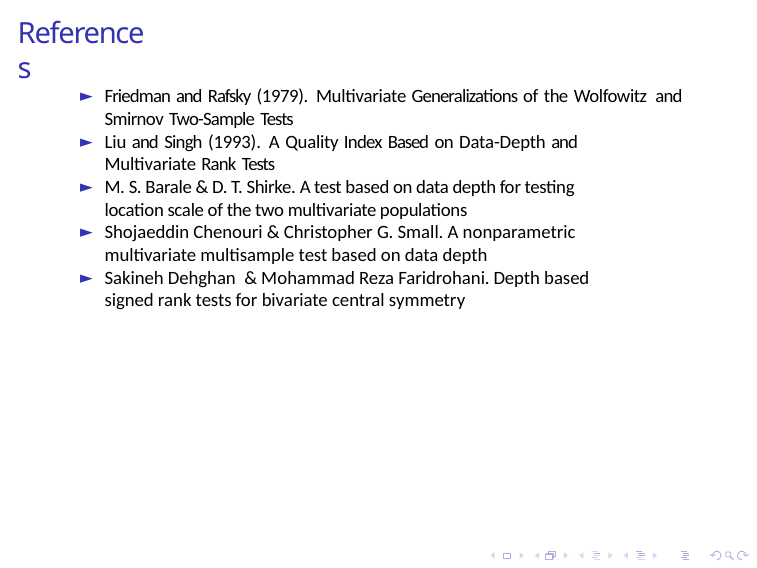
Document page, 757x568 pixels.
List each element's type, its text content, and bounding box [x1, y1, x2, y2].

text_box Friedman and Rafsky (1979). Multivariate Generalizations of the Wolfowitz and Smirnov Two-Sample Tests Liu and Singh (1993). A Quality Index Based on Data-Depth and Multivariate Rank Tests M. S. Barale & D. T. Shirke. A test based on data depth for testing location scale of the two multivariate populations Shojaeddin Chenouri & Christopher G. Small. A nonparametric multivariate multisample test based on data depth Sakineh Dehghan & Mohammad Reza Faridrohani. Depth based signed rank tests for bivariate central symmetry [76, 81, 702, 311]
title References [15, 11, 149, 110]
